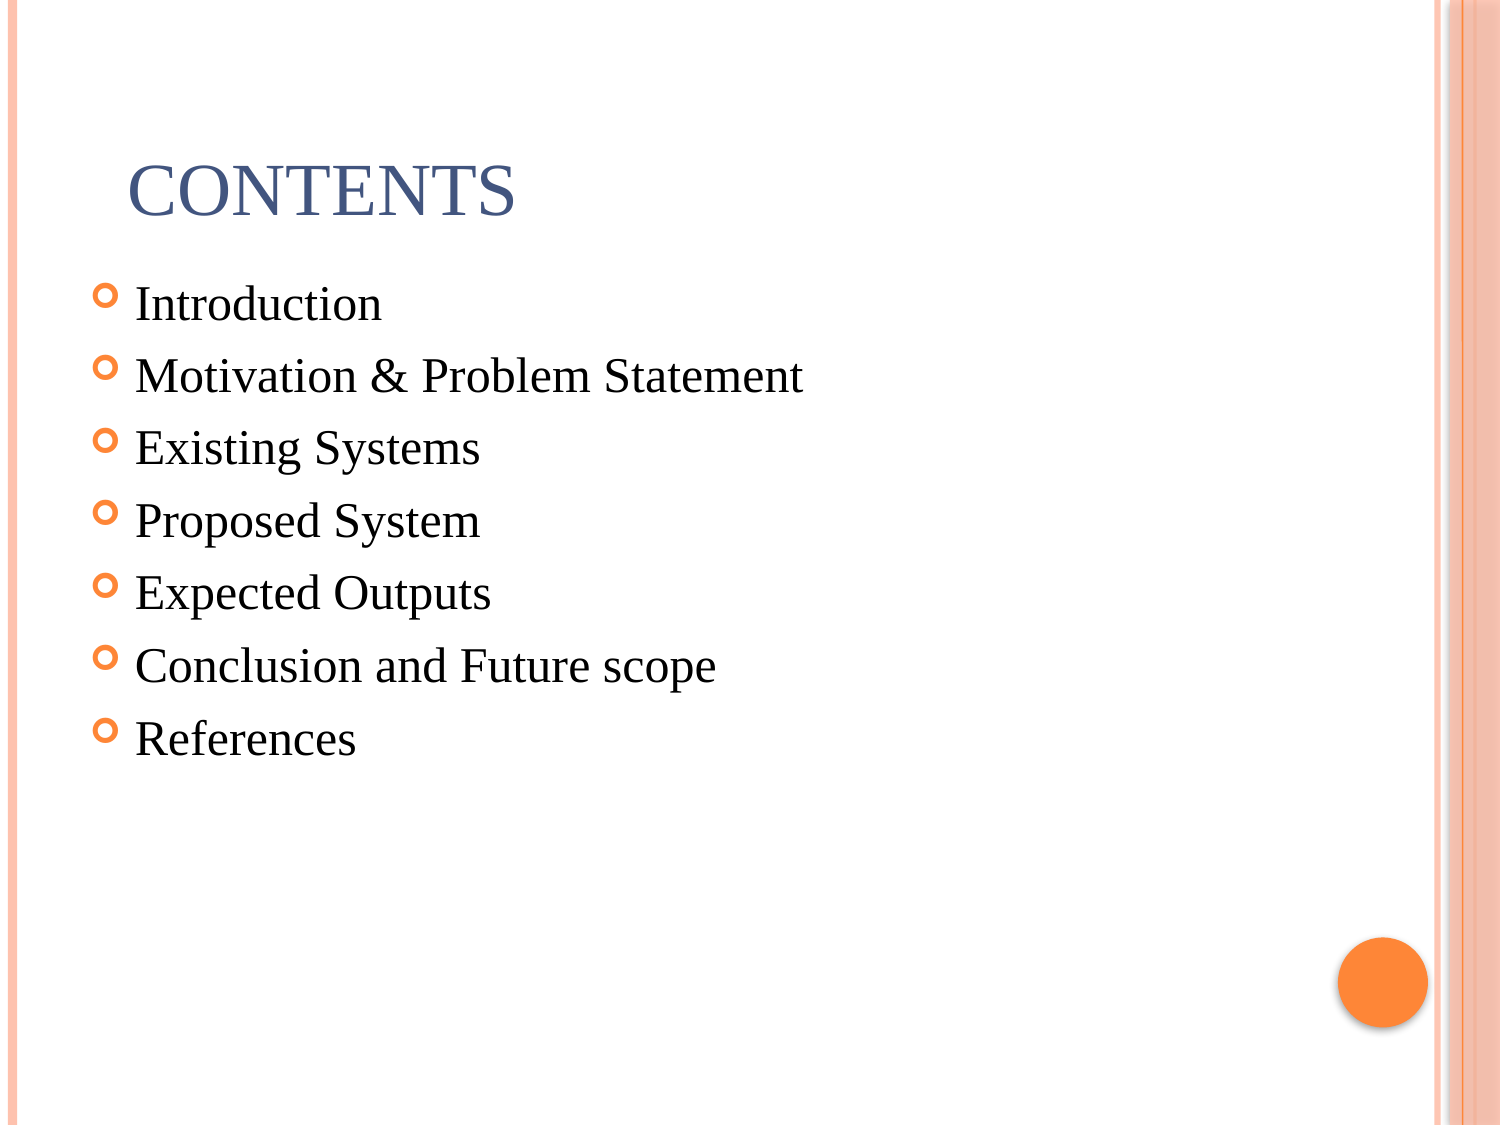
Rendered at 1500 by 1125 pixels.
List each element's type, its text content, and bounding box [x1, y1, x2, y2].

list Introduction Motivation & Problem Statement Existing Systems Proposed System Expected Outputs Conclusion and Future scope References [75, 262, 1300, 1062]
title CONTENTS [112, 50, 1338, 238]
